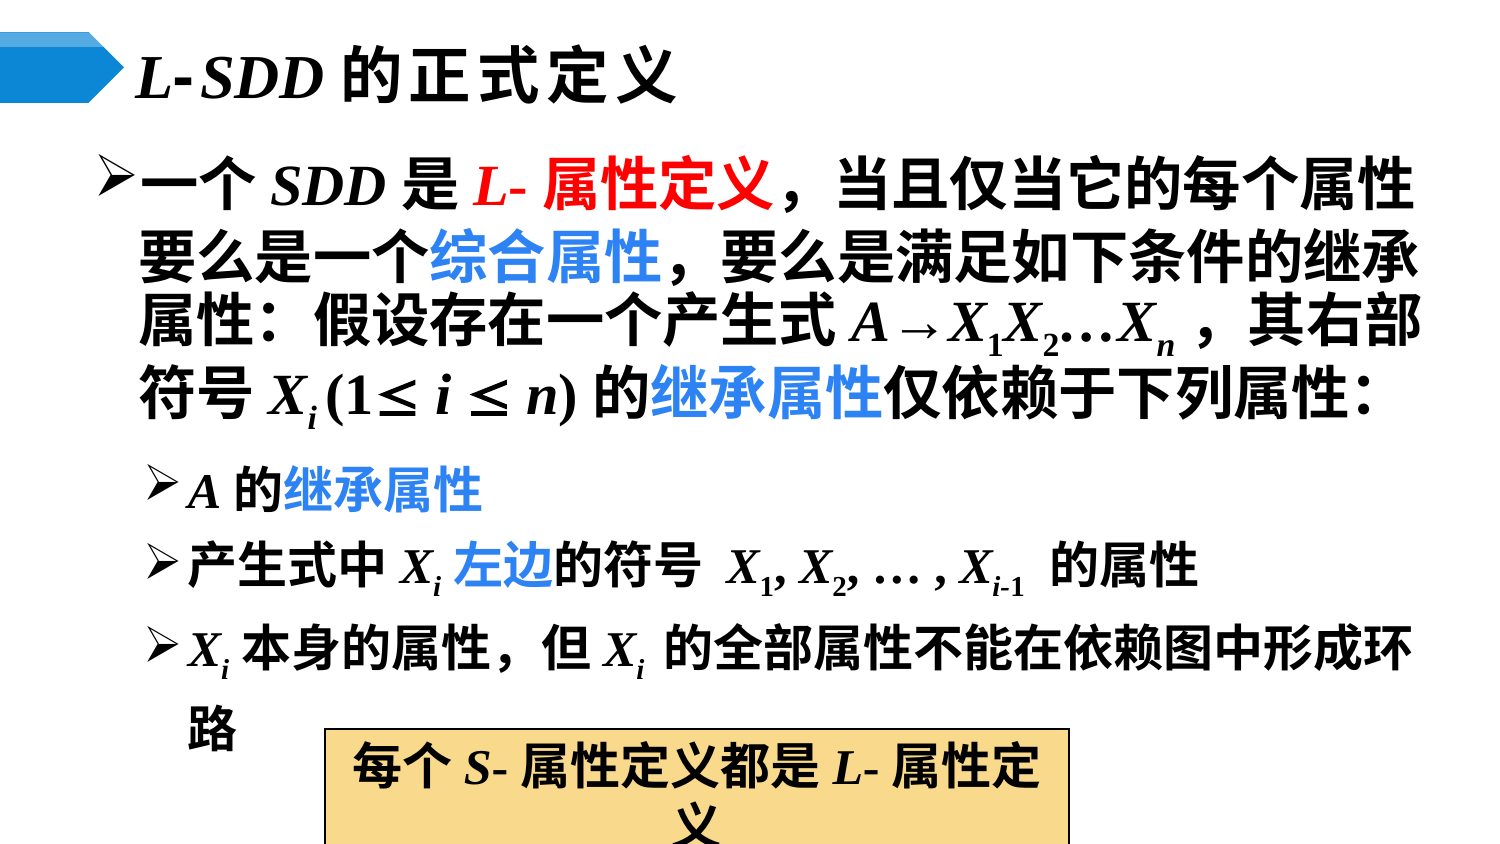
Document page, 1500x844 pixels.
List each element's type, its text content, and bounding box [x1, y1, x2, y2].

text_box 每个S-属性定义都是L-属性定义 [324, 728, 1069, 844]
list 一个SDD是L-属性定义，当且仅当它的每个属性要么是一个综合属性，要么是满足如下条件的继承属性：假设存在一个产生式A→X1X2…Xn，其右部符号Xi (1 i  n)的继承属性仅依赖于下列属性： A的继承属性 产生式中Xi左边的符号 X1, X2, … , Xi-1 的属性 Xi本身的属性，但Xi 的全部属性不能在依赖图中形成环路 [82, 138, 1471, 668]
title L-SDD的正式定义 [123, 43, 1425, 103]
